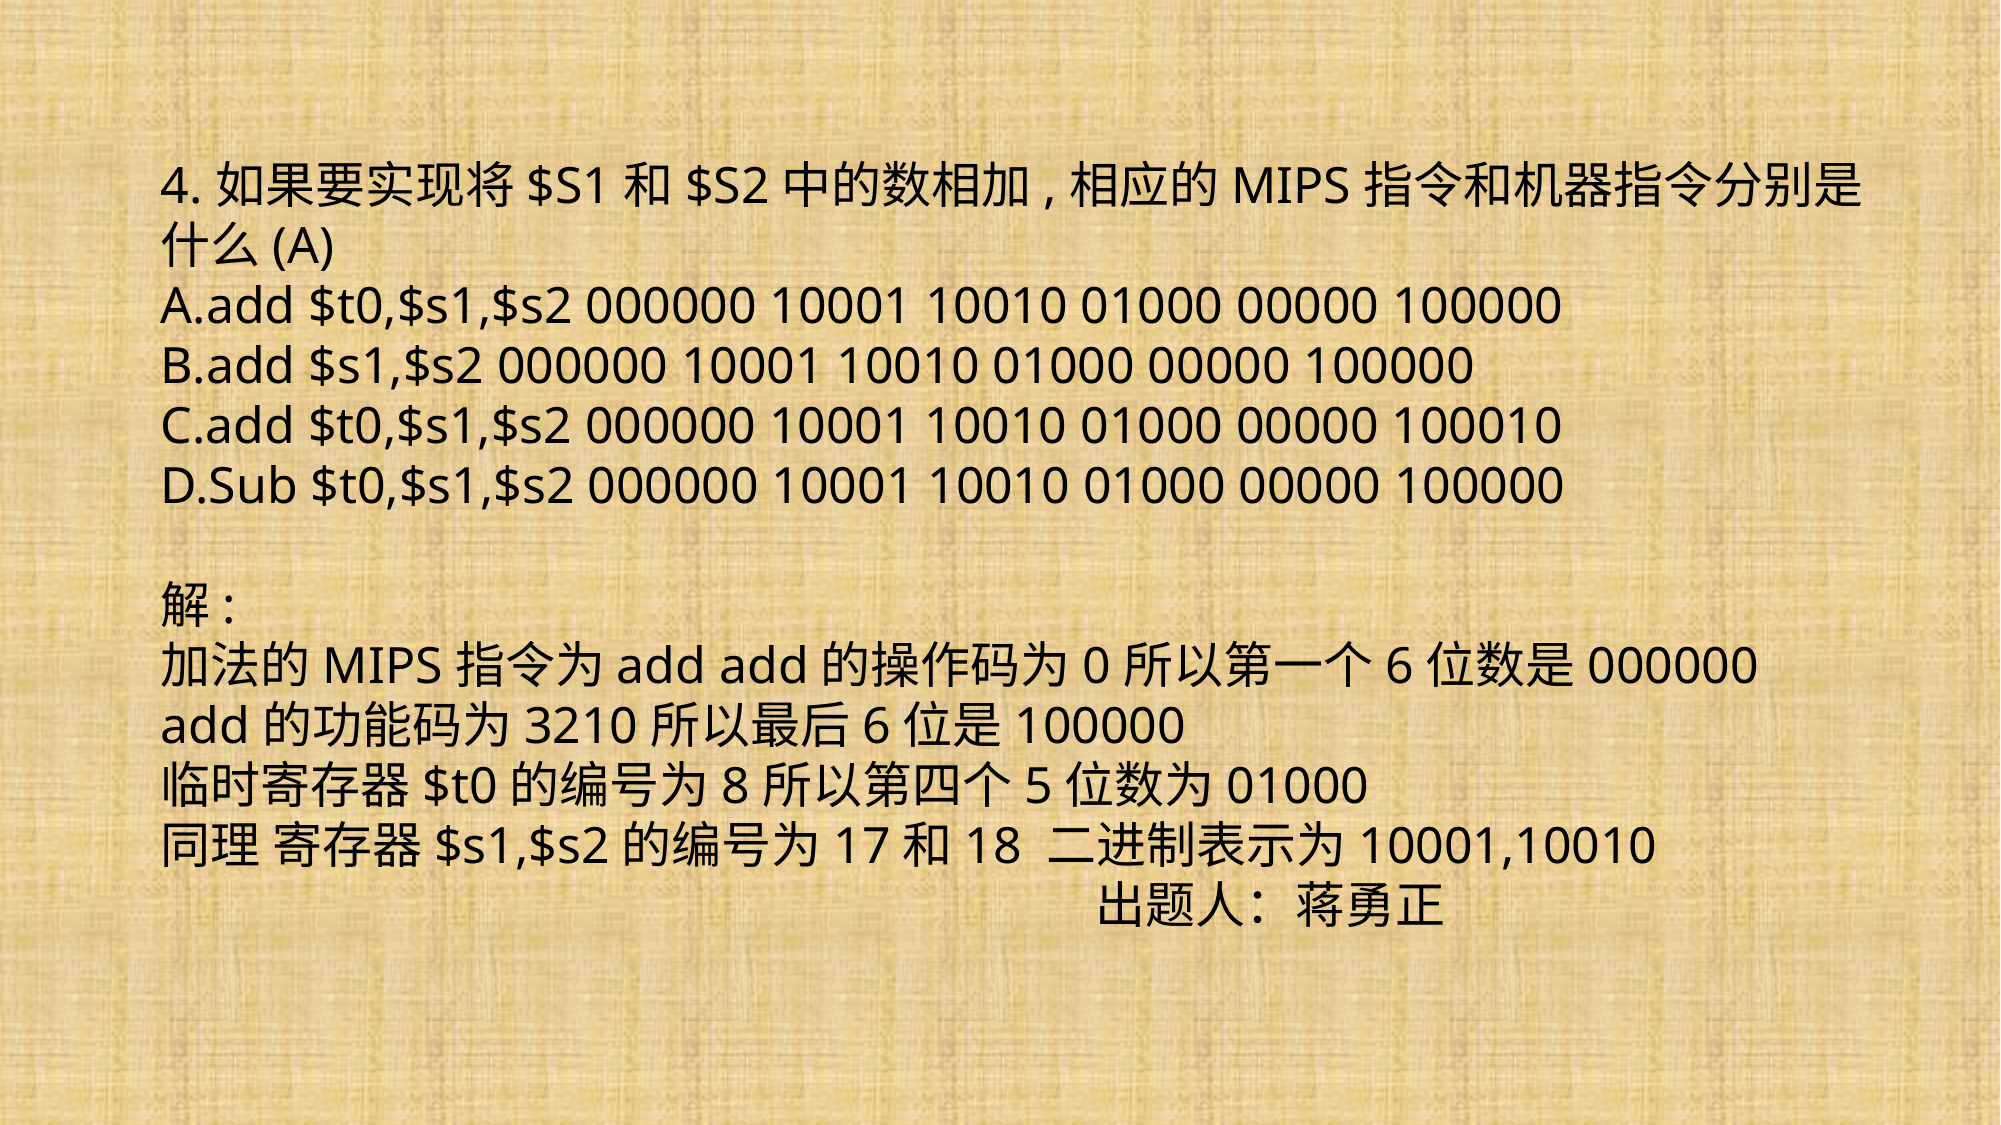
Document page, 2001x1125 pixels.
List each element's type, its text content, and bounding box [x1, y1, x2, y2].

picture [0, 0, 2001, 1125]
text_box 4.如果要实现将$S1和$S2中的数相加,相应的MIPS指令和机器指令分别是什么(A) A.add $t0,$s1,$s2 000000 10001 10010 01000 00000 100000 B.add $s1,$s2 000000 10001 10010 01000 00000 100000 C.add $t0,$s1,$s2 000000 10001 10010 01000 00000 100010 D.Sub $t0,$s1,$s2 000000 10001 10010 01000 00000 100000 解: 加法的MIPS指令为add add的操作码为0所以第一个6位数是000000 add的功能码为3210所以最后6位是100000 临时寄存器$t0的编号为8所以第四个5位数为01000 同理 寄存器$s1,$s2的编号为17和18 二进制表示为10001,10010 出题人：蒋勇正 [146, 146, 1895, 1046]
